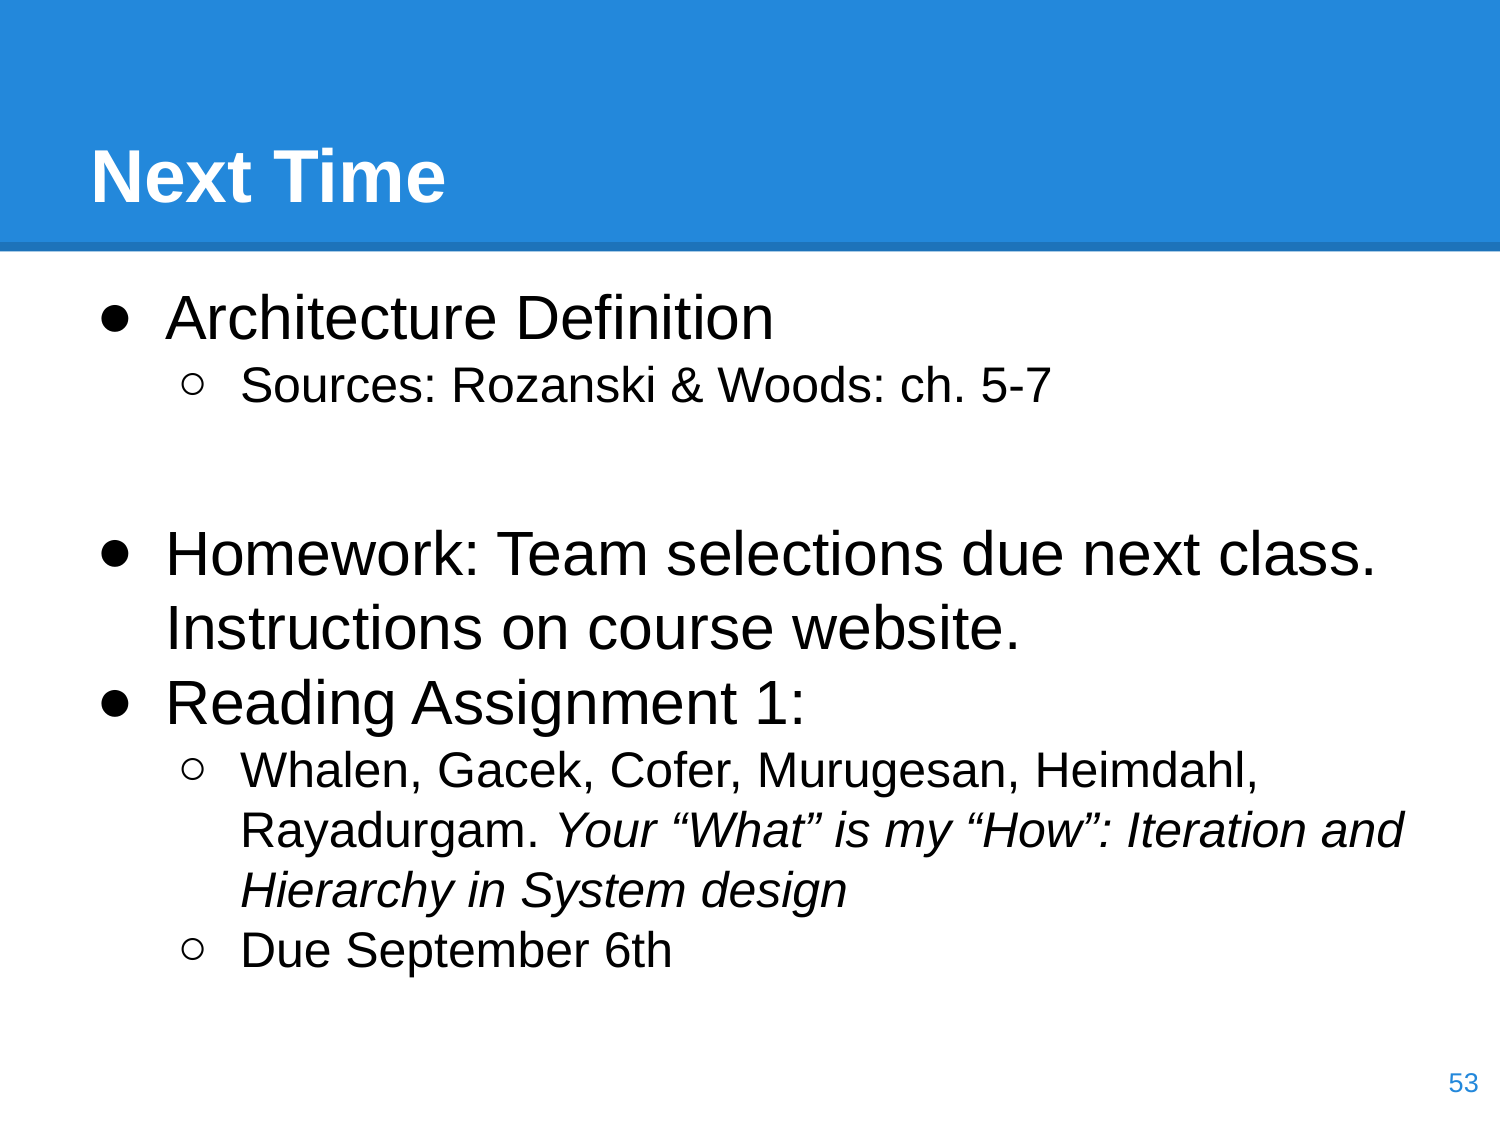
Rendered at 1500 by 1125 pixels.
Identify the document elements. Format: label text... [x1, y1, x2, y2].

slide_number ‹#› [1403, 1038, 1494, 1125]
title Next Time [75, 45, 1425, 233]
list Architecture Definition Sources: Rozanski & Woods: ch. 5-7 Homework: Team selections due next class. Instructions on course website. Reading Assignment 1: Whalen, Gacek, Cofer, Murugesan, Heimdahl, Rayadurgam. Your “What” is my “How”: Iteration and Hierarchy in System design Due September 6th [75, 262, 1425, 1078]
